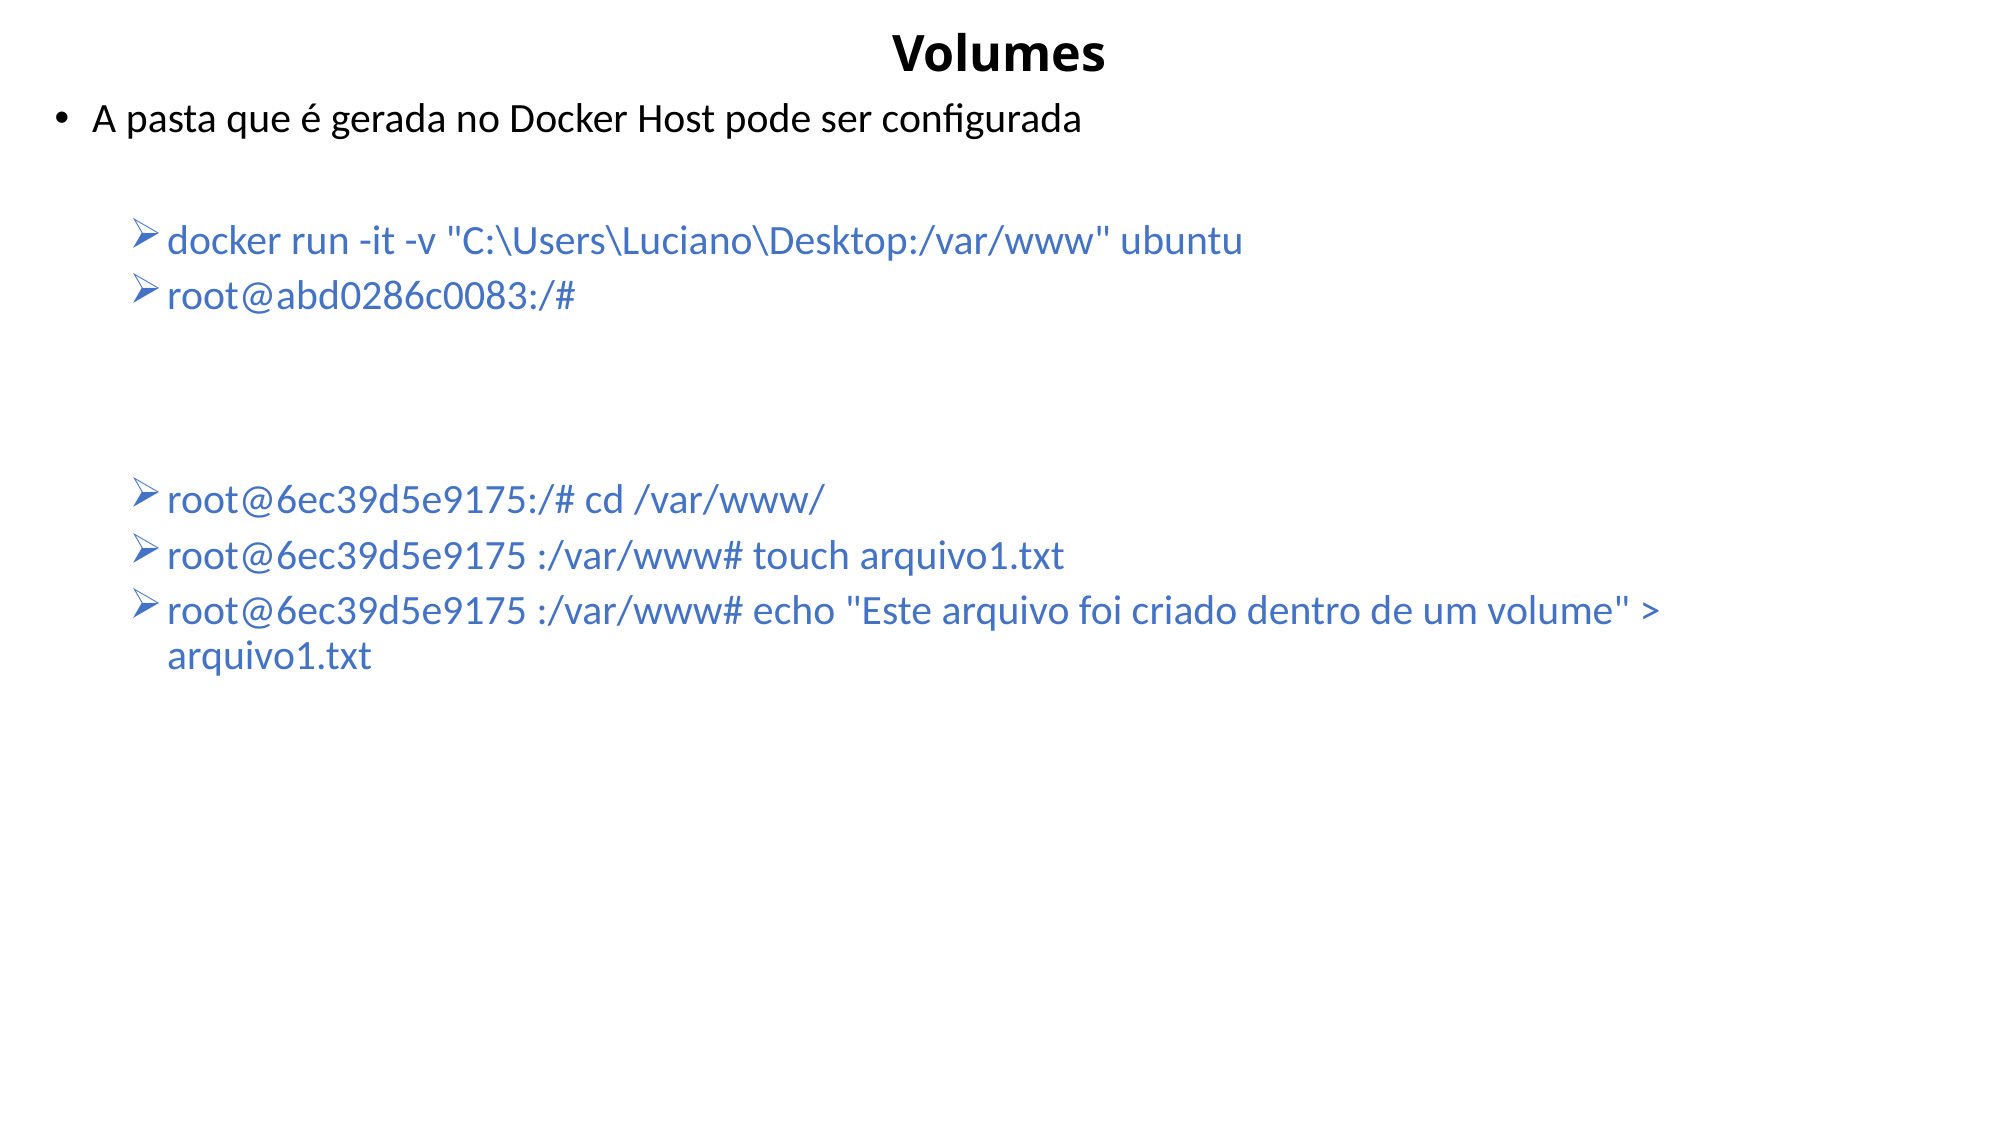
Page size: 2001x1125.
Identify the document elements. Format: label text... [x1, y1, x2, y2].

list A pasta que é gerada no Docker Host pode ser configurada docker run -it -v "C:\Users\Luciano\Desktop:/var/www" ubuntu root@abd0286c0083:/# root@6ec39d5e9175:/# cd /var/www/ root@6ec39d5e9175 :/var/www# touch arquivo1.txt root@6ec39d5e9175 :/var/www# echo "Este arquivo foi criado dentro de um volume" > arquivo1.txt [39, 89, 1887, 1025]
title Volumes [19, 20, 1980, 90]
